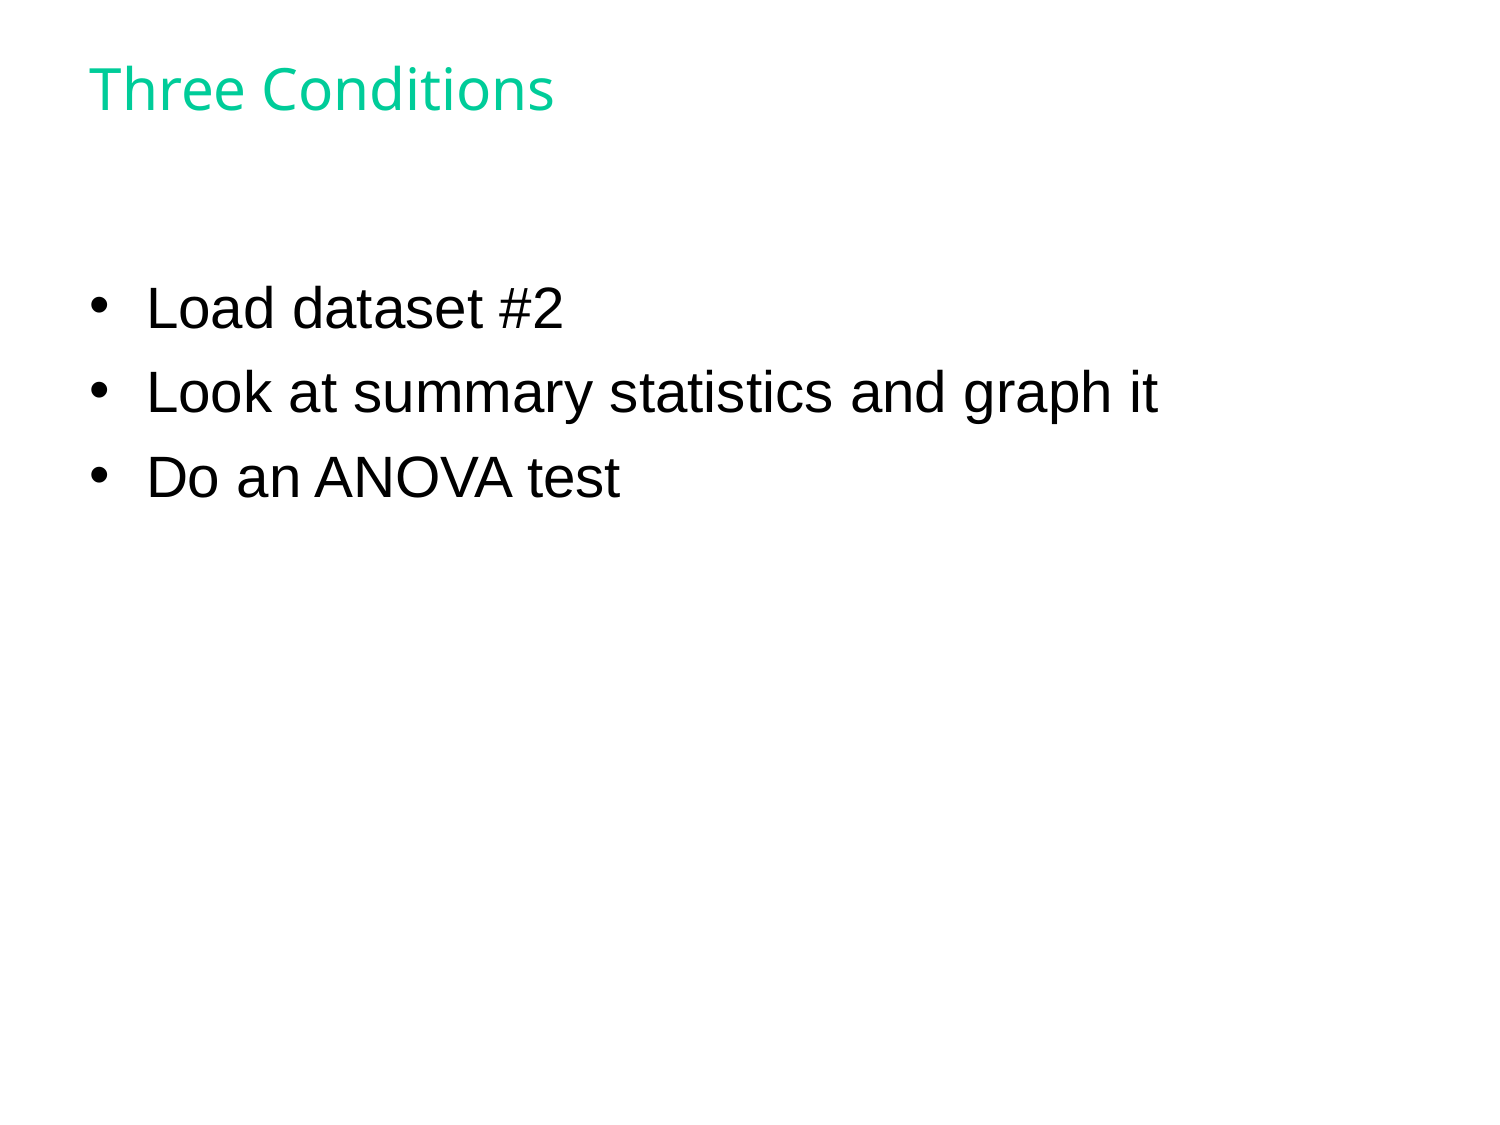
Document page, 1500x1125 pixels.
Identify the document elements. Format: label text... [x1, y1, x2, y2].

list Load dataset #2 Look at summary statistics and graph it Do an ANOVA test [75, 262, 1425, 1005]
title Three Conditions [75, 45, 1425, 233]
